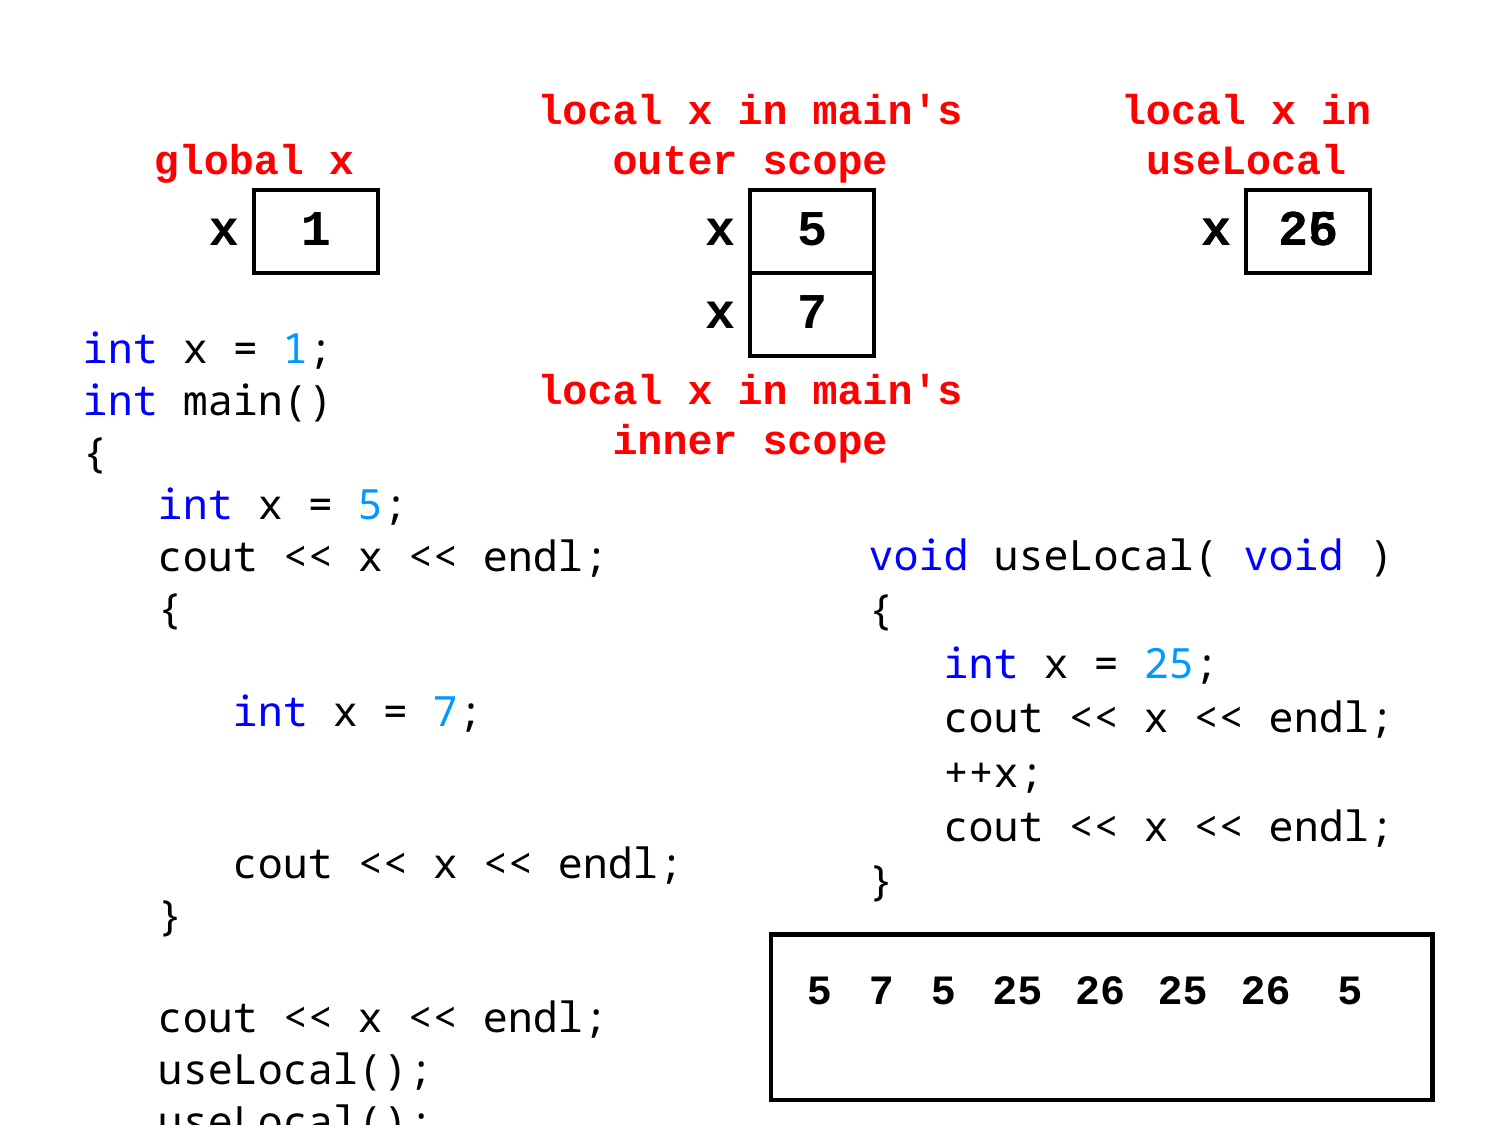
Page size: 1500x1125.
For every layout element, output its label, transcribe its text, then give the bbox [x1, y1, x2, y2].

text_box [770, 934, 1433, 1100]
text_box 5 [915, 955, 971, 1020]
text_box global x [138, 125, 369, 190]
text_box 5 [791, 955, 847, 1020]
text_box 26 [1225, 955, 1306, 1020]
text_box 26 [1060, 955, 1141, 1020]
text_box 25 [1142, 955, 1223, 1020]
table_header 26 [1248, 192, 1368, 271]
list void useLocal( void ) { int x = 25; cout << x << endl; ++x; cout << x << endl; } [853, 520, 1433, 915]
table_header x [626, 273, 748, 355]
table_header 7 [752, 275, 872, 354]
table_header x [130, 190, 252, 273]
table_header x [1122, 190, 1244, 273]
text_box local x in useLocal [1101, 75, 1391, 190]
list int x = 1; int main() { int x = 5; cout << x << endl; { int x = 7; cout << x << endl; } cout << x << endl; useLocal(); useLocal(); cout << x << endl; } [67, 314, 709, 1101]
table_header 1 [256, 192, 376, 271]
text_box 5 [1322, 955, 1378, 1020]
text_box local x in main's inner scope [709, 355, 981, 471]
table_header 5 [752, 192, 872, 271]
text_box 7 [853, 955, 909, 1020]
table_header x [626, 190, 748, 273]
text_box 25 [977, 955, 1058, 1020]
text_box local x in main's outer scope [519, 75, 981, 190]
